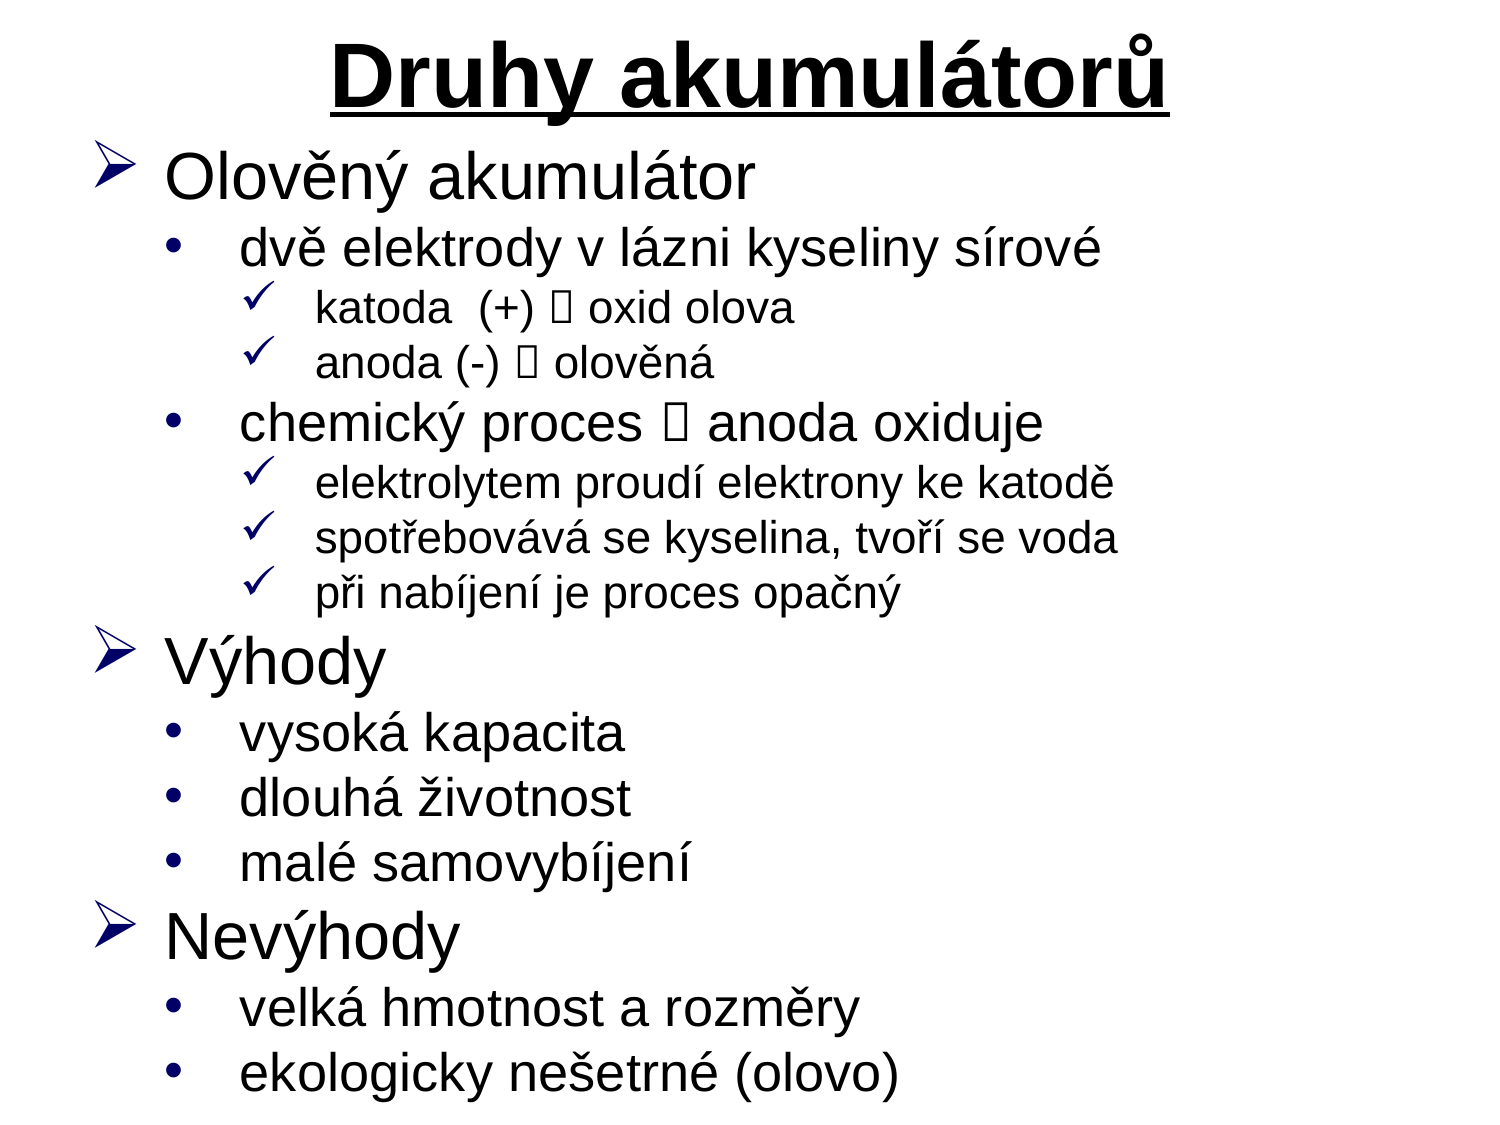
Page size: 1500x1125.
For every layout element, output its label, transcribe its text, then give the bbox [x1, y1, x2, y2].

title Druhy akumulátorů [0, 19, 1500, 125]
text_box Olověný akumulátor dvě elektrody v lázni kyseliny sírové katoda (+)  oxid olova anoda (-)  olověná chemický proces  anoda oxiduje elektrolytem proudí elektrony ke katodě spotřebovává se kyselina, tvoří se voda při nabíjení je proces opačný Výhody vysoká kapacita dlouhá životnost malé samovybíjení Nevýhody velká hmotnost a rozměry ekologicky nešetrné (olovo) [0, 125, 1500, 1110]
